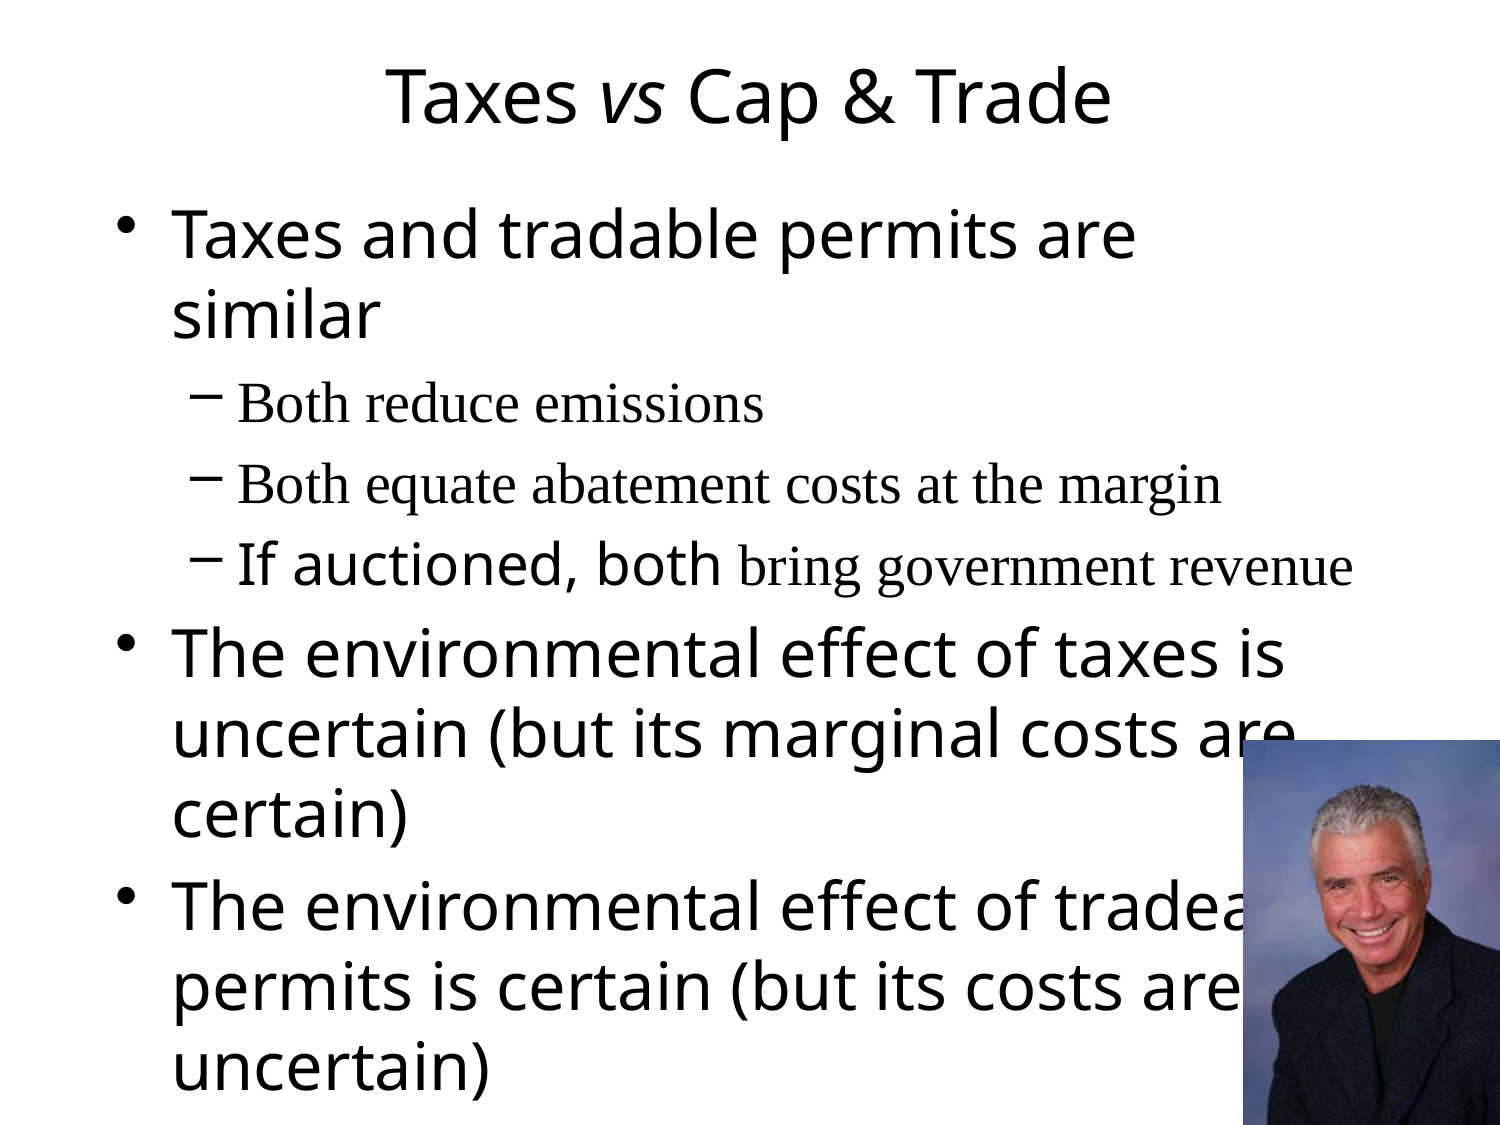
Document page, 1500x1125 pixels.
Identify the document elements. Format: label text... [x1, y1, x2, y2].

picture [1243, 739, 1500, 1125]
title Taxes vs Cap & Trade [111, 0, 1388, 188]
list Taxes and tradable permits are similar Both reduce emissions Both equate abatement costs at the margin If auctioned, both bring government revenue The environmental effect of taxes is uncertain (but its marginal costs are certain) The environmental effect of tradeable permits is certain (but its costs are uncertain) Taxes and tradeable permits are equivalent under certainty Which one is better under uncertainty? [100, 184, 1376, 860]
